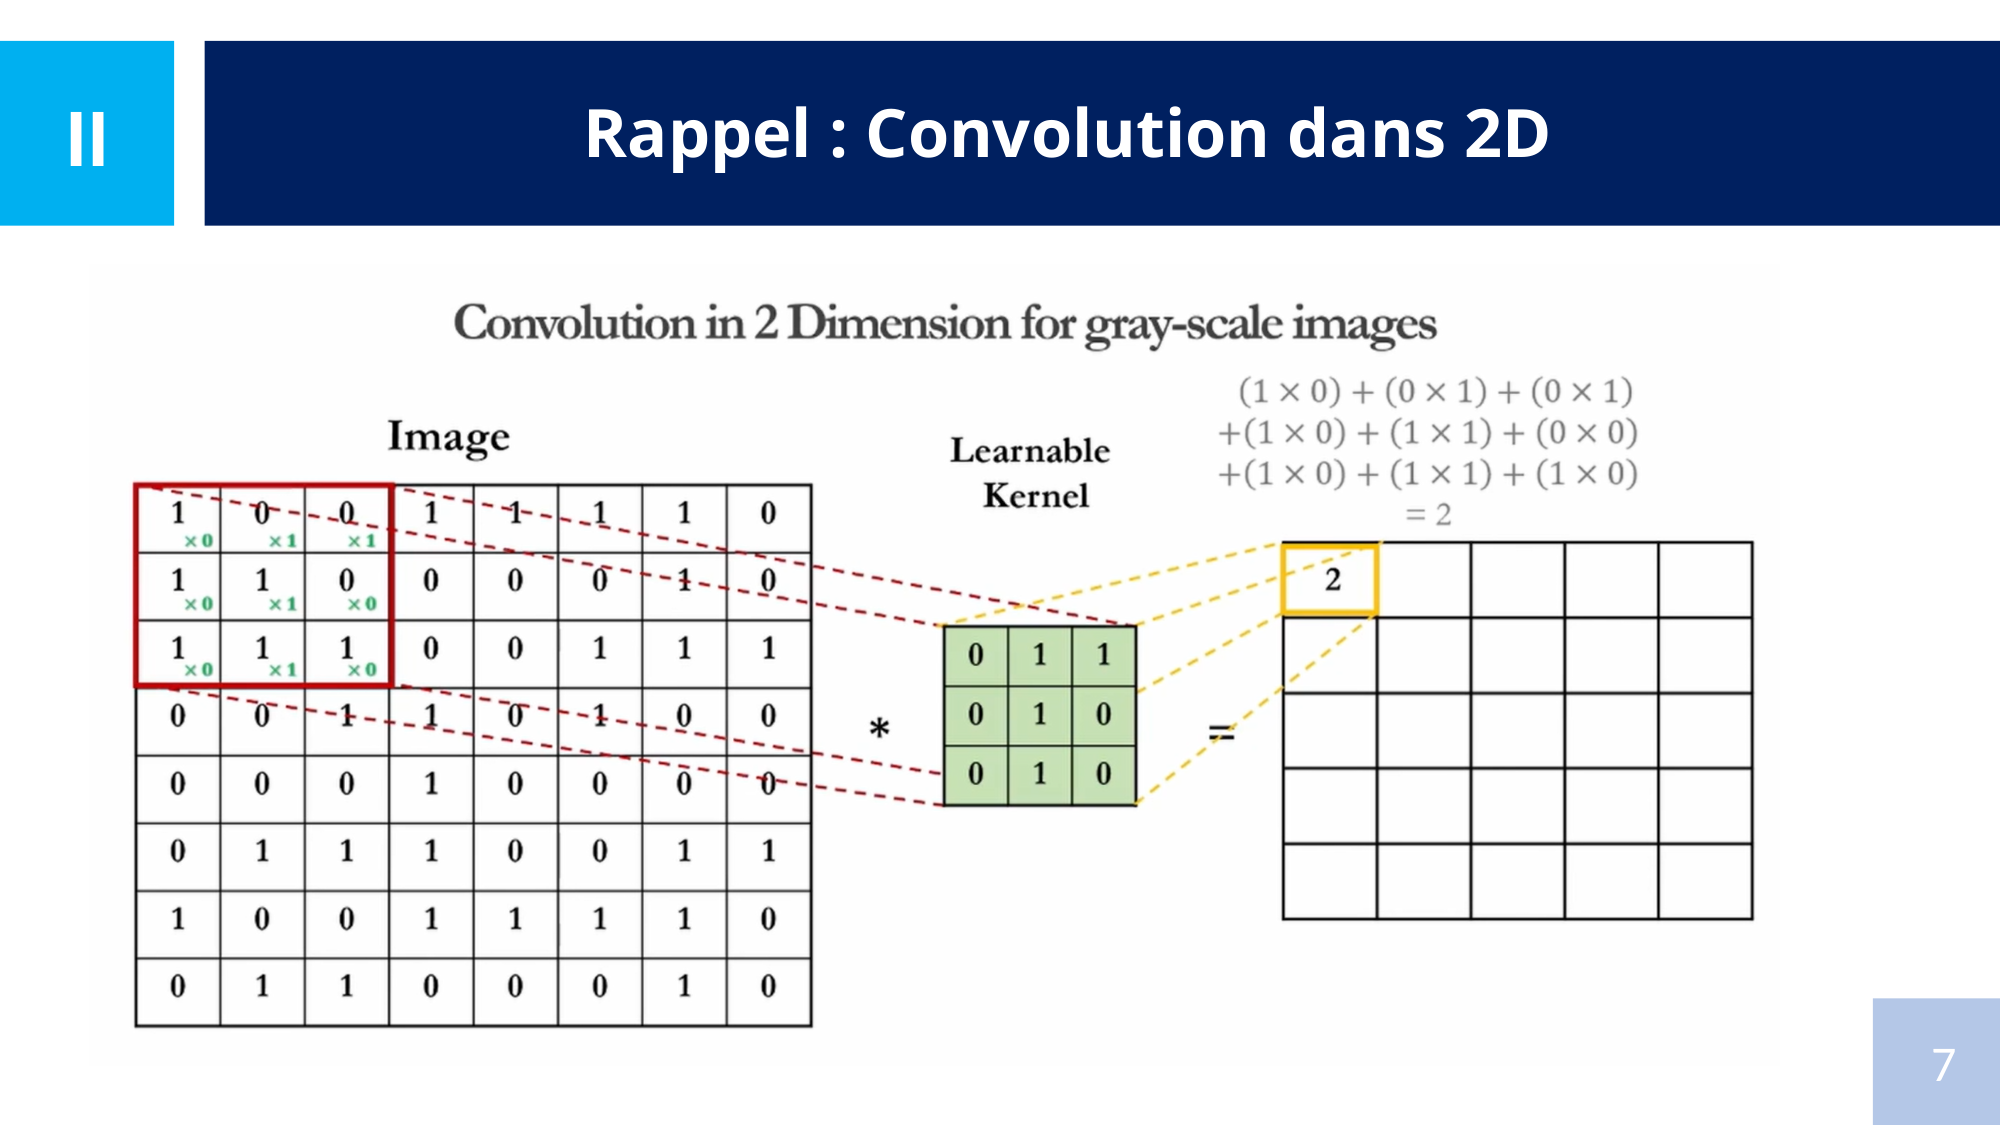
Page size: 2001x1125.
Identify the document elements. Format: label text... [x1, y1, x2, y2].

text_box II [0, 40, 175, 227]
text_box [1872, 997, 2000, 1125]
text_box [204, 40, 2000, 227]
picture [88, 264, 1780, 1066]
text_box Rappel : Convolution dans 2D [371, 59, 1766, 214]
slide_number 7 [1887, 1031, 1972, 1092]
